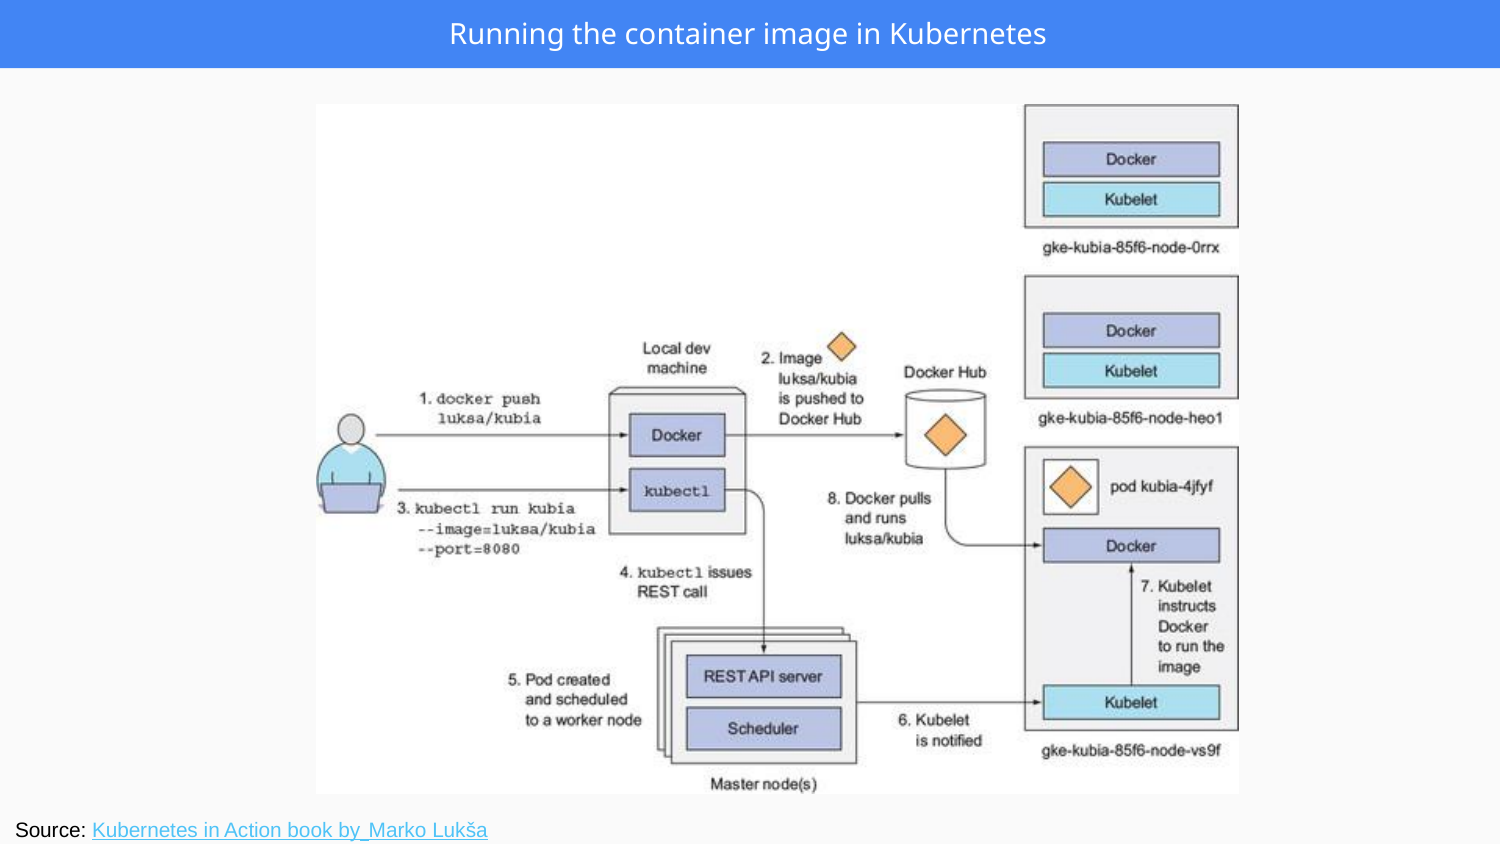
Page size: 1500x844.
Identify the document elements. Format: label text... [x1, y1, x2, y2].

title Running the container image in Kubernetes [0, 0, 1497, 69]
text_box Source: Kubernetes in Action book by Marko Lukša [0, 793, 1500, 844]
picture [316, 103, 1239, 794]
